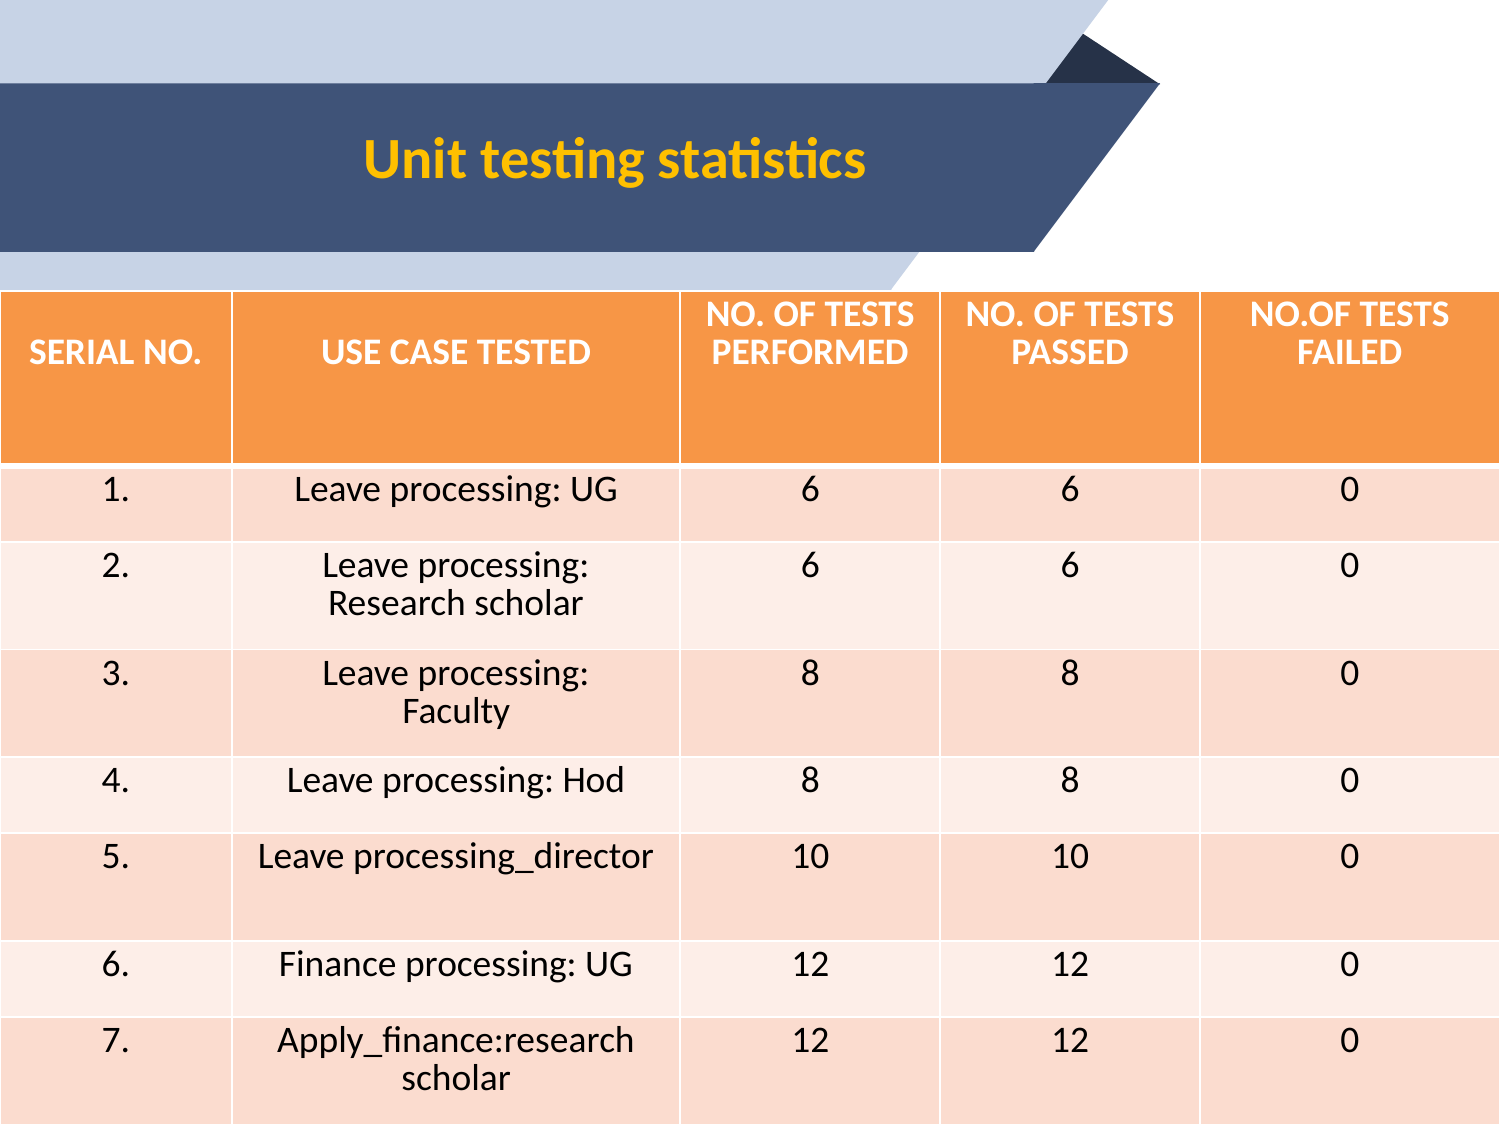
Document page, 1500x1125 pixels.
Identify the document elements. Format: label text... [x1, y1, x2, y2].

table_cell 0 [1201, 650, 1499, 756]
table_cell 0 [1201, 834, 1499, 940]
table_cell 12 [681, 1018, 939, 1124]
table_cell 0 [1201, 1018, 1499, 1124]
table_cell 7. [1, 1018, 231, 1124]
table_cell 8 [941, 650, 1199, 756]
table_cell Finance processing: UG [233, 942, 679, 1016]
table_header USE CASE TESTED [233, 292, 679, 463]
table_cell 6. [1, 942, 231, 1016]
table_cell Leave processing: Research scholar [233, 543, 679, 649]
table_cell 12 [941, 1018, 1199, 1124]
table_cell 10 [681, 834, 939, 940]
table_cell 0 [1201, 758, 1499, 832]
table_header NO. OF TESTS PASSED [941, 292, 1199, 463]
table_cell 6 [941, 469, 1199, 541]
table_cell 6 [681, 469, 939, 541]
table_cell Leave processing: Faculty [233, 650, 679, 756]
table_cell Apply_finance:research scholar [233, 1018, 679, 1124]
table_header SERIAL NO. [1, 292, 231, 463]
table_cell 4. [1, 758, 231, 832]
table_cell 8 [681, 758, 939, 832]
title Unit testing statistics [0, 82, 1266, 247]
table_cell 6 [941, 543, 1199, 649]
table_cell 8 [681, 650, 939, 756]
table_cell 2. [1, 543, 231, 649]
table_cell 0 [1201, 942, 1499, 1016]
table_cell 0 [1201, 543, 1499, 649]
table_cell 0 [1201, 469, 1499, 541]
table_cell 12 [941, 942, 1199, 1016]
table_cell 8 [941, 758, 1199, 832]
table_cell 5. [1, 834, 231, 940]
table_cell 3. [1, 650, 231, 756]
table_cell 12 [681, 942, 939, 1016]
table_cell 10 [941, 834, 1199, 940]
table_cell 6 [681, 543, 939, 649]
table_cell Leave processing: Hod [233, 758, 679, 832]
table_cell Leave processing_director [233, 834, 679, 940]
table_cell Leave processing: UG [233, 469, 679, 541]
table_header NO.OF TESTS FAILED [1201, 292, 1499, 463]
table_cell 1. [1, 469, 231, 541]
table_header NO. OF TESTS PERFORMED [681, 292, 939, 463]
